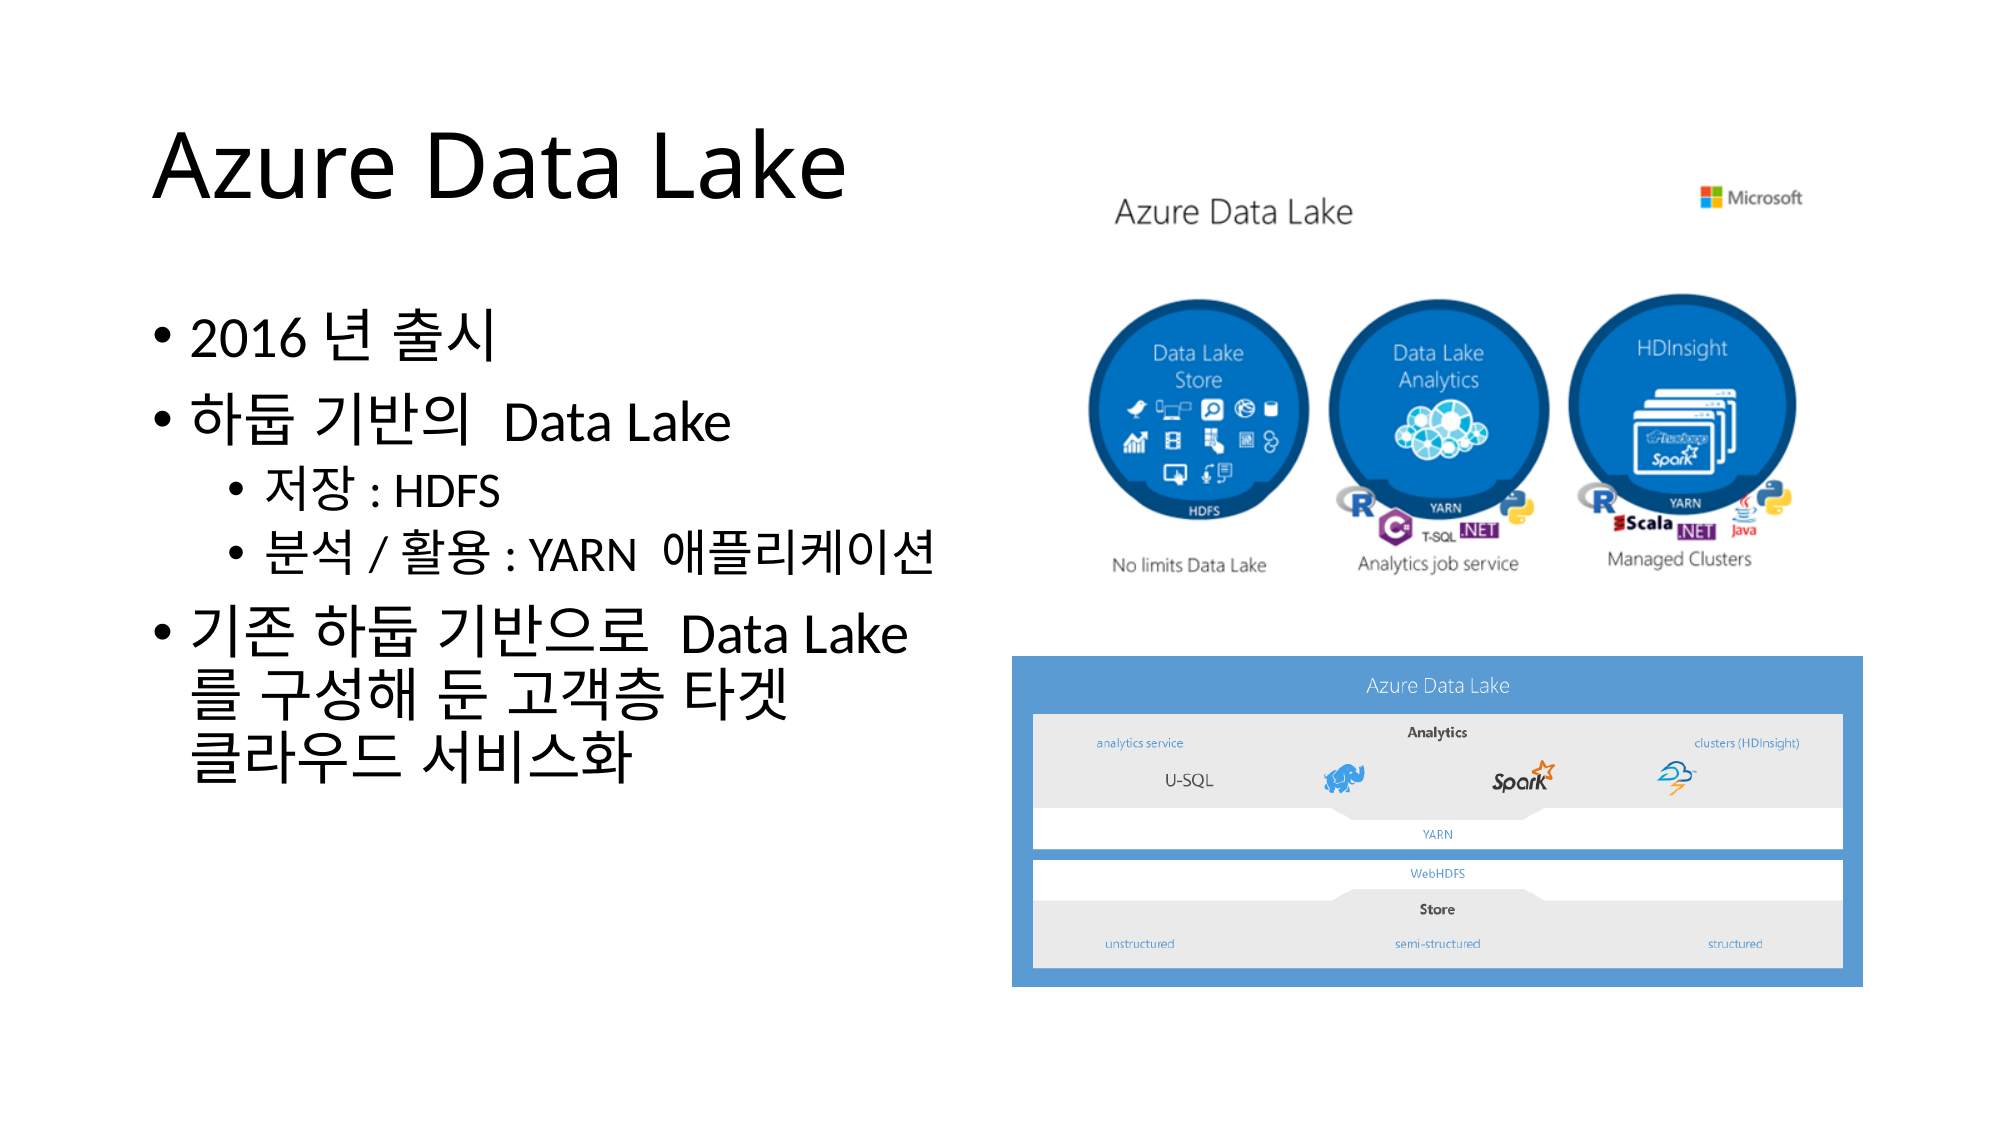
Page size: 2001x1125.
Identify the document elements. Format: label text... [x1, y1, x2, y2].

list 2016년 출시 하둡 기반의 Data Lake 저장: HDFS 분석/활용: YARN 애플리케이션 기존 하둡 기반으로 Data Lake를 구성해 둔 고객층 타겟 클라우드 서비스화 [137, 299, 988, 1014]
picture [1056, 168, 1819, 598]
title Azure Data Lake [137, 59, 1863, 278]
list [1012, 656, 1863, 987]
